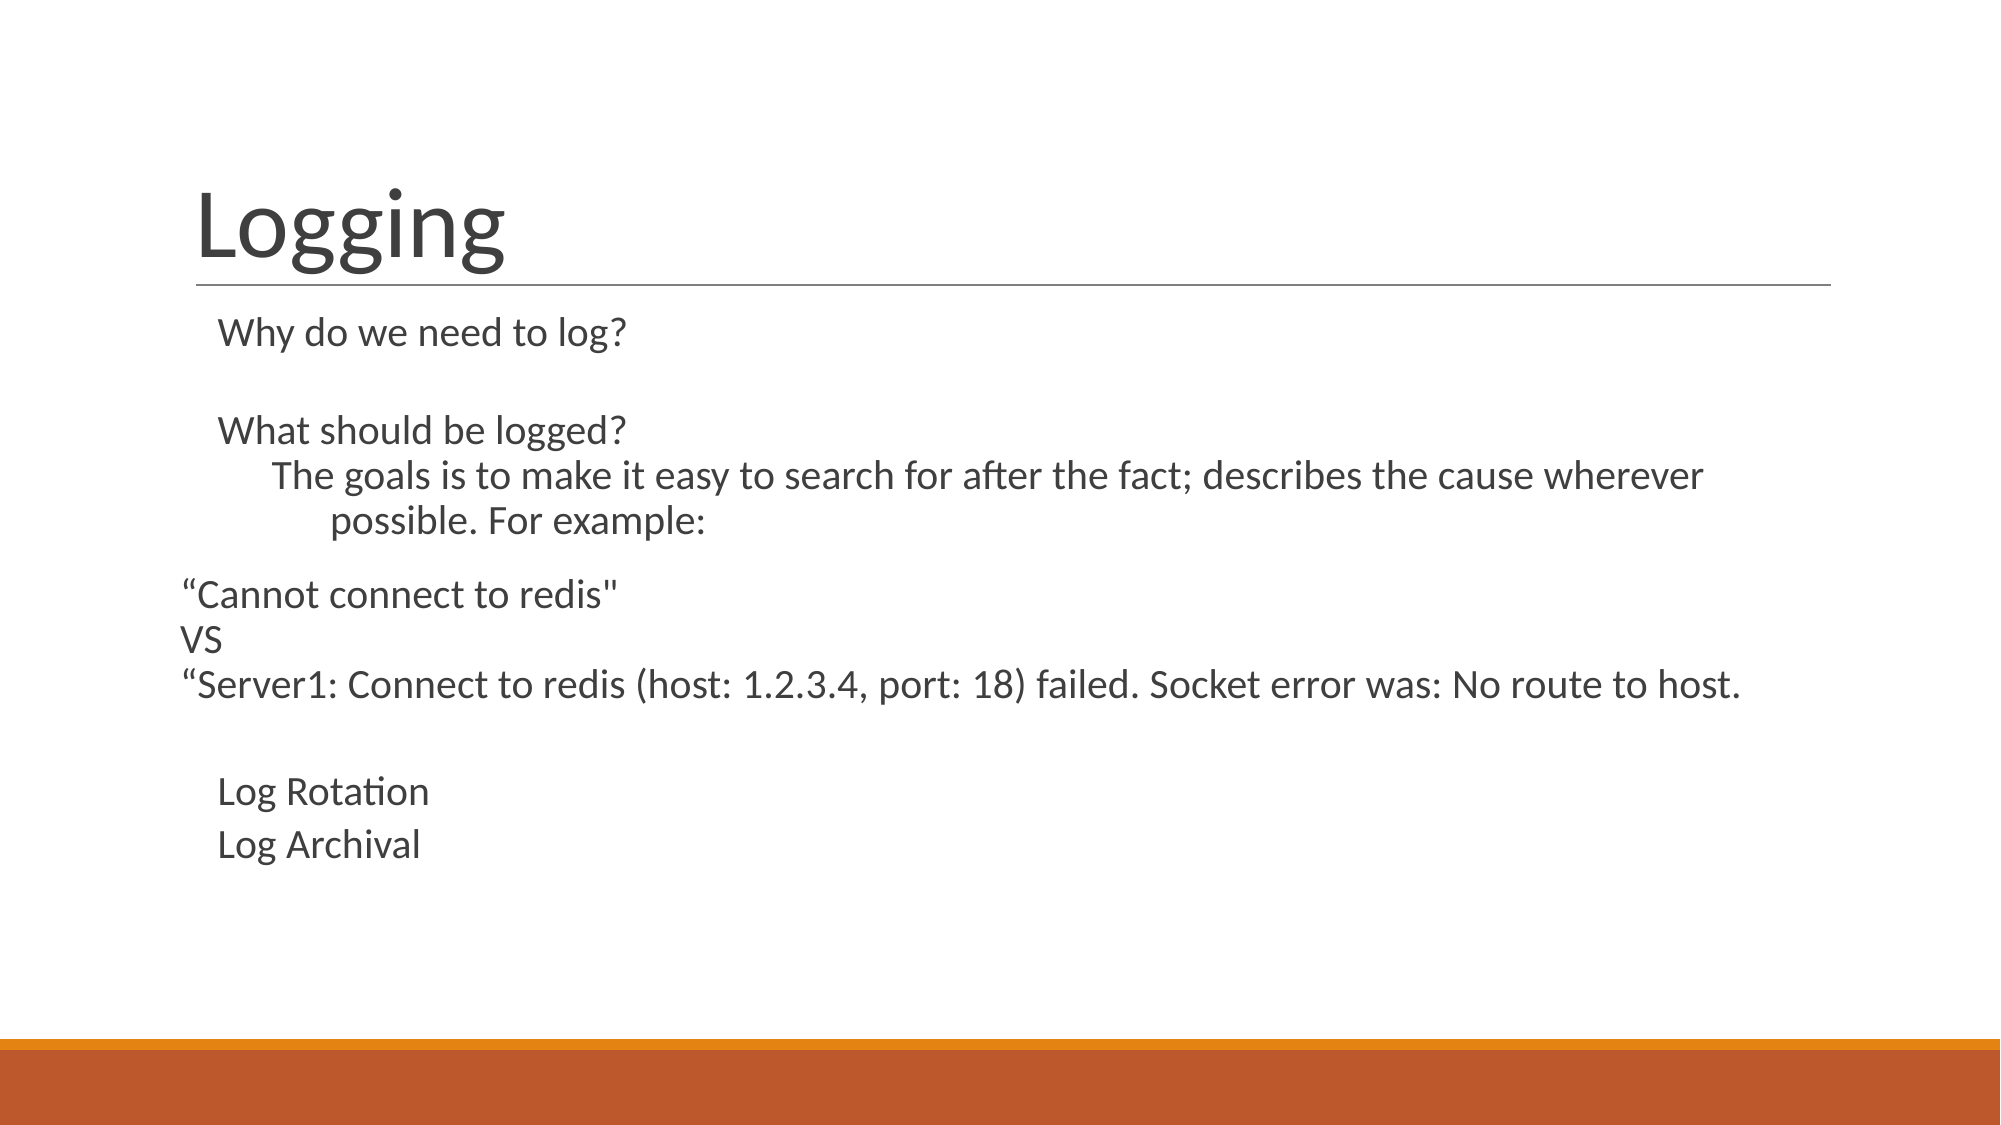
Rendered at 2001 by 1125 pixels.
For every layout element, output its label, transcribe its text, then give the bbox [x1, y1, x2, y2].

list Why do we need to log? What should be logged? The goals is to make it easy to search for after the fact; describes the cause wherever possible. For example: “Cannot connect to redis" VS “Server1: Connect to redis (host: 1.2.3.4, port: 18) failed. Socket error was: No route to host. Log Rotation Log Archival [180, 302, 1830, 963]
title Logging [180, 47, 1830, 285]
